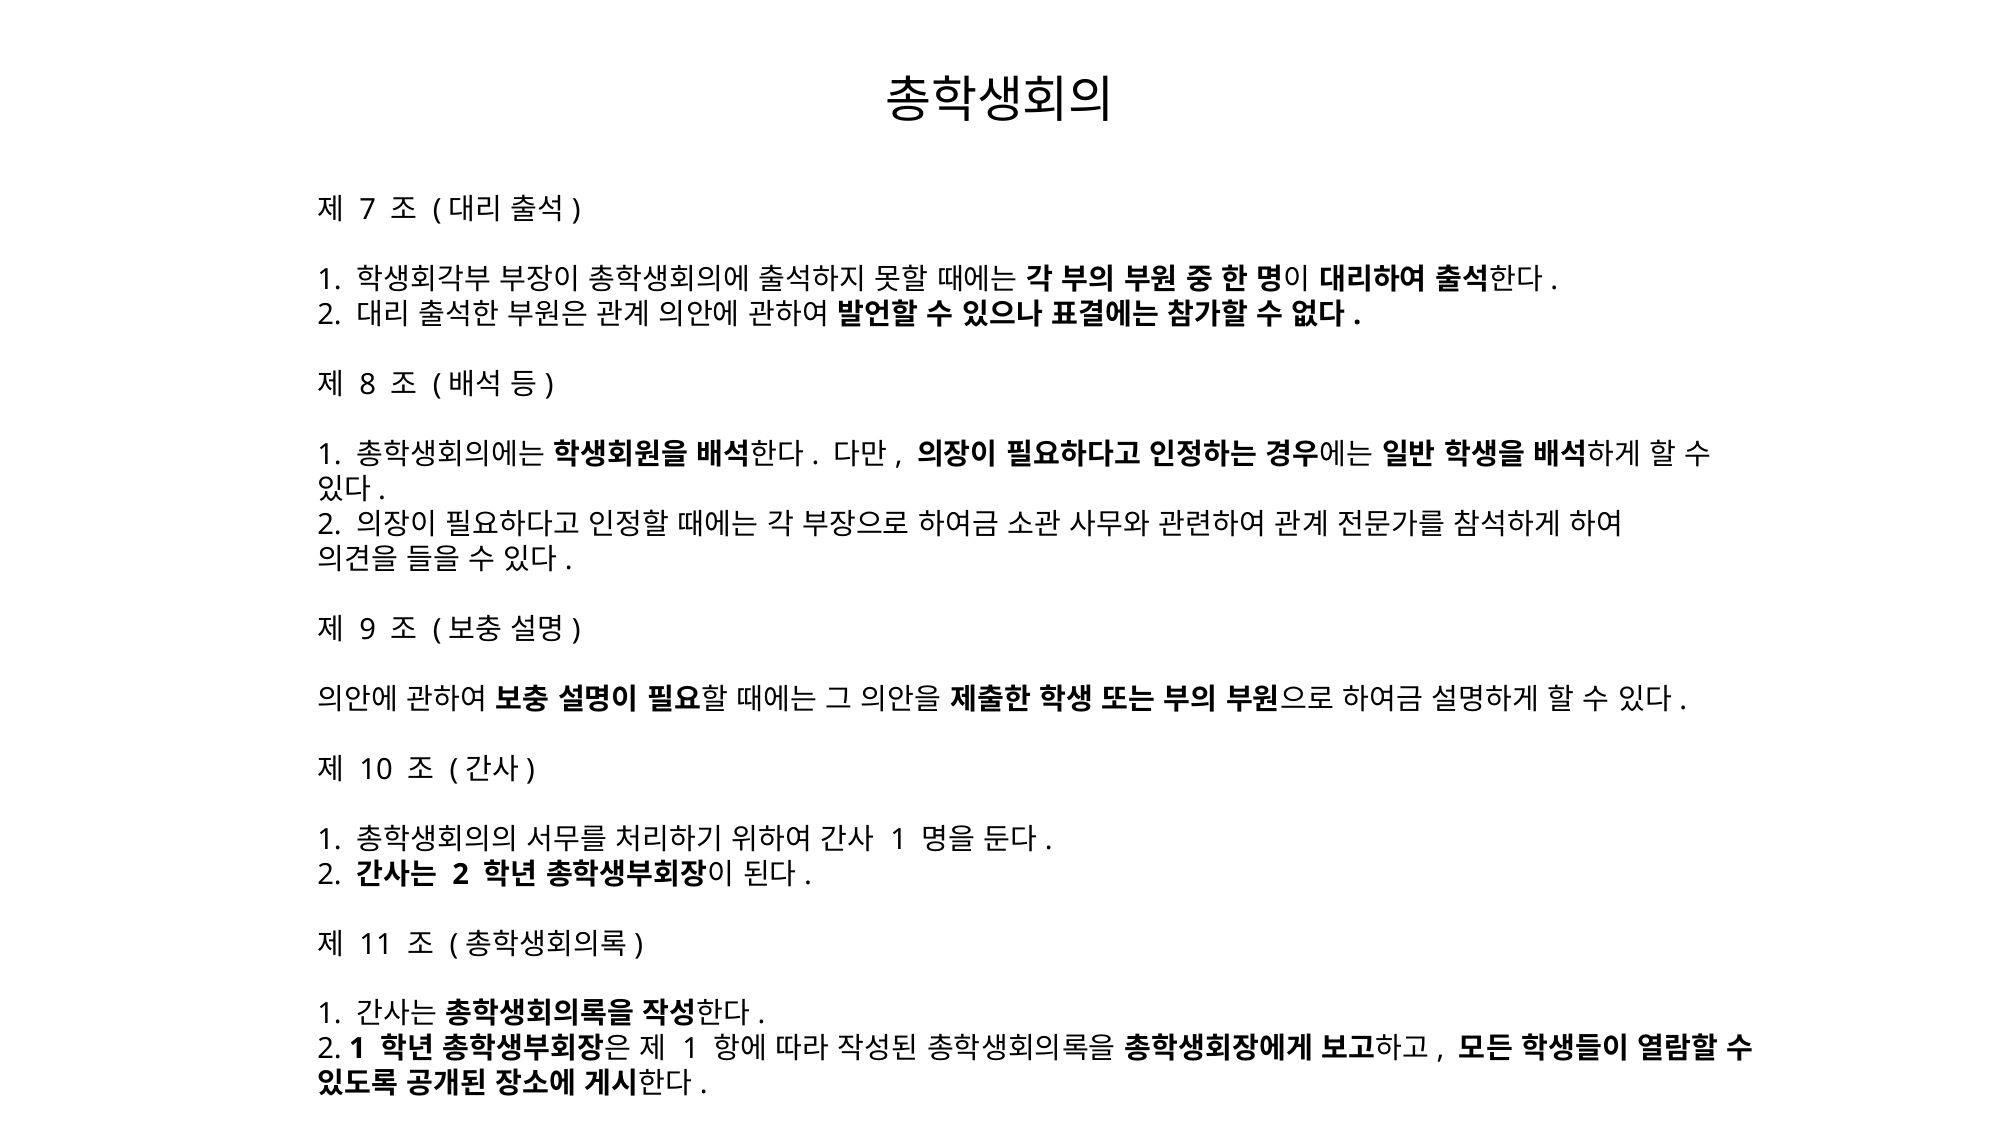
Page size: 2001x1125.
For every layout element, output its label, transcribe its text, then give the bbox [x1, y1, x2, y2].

text_box 제 7 조 (대리 출석) 1. 학생회각부 부장이 총학생회의에 출석하지 못할 때에는 각 부의 부원 중 한 명이 대리하여 출석한다. 2. 대리 출석한 부원은 관계 의안에 관하여 발언할 수 있으나 표결에는 참가할 수 없다. 제 8 조 (배석 등) 1. 총학생회의에는 학생회원을 배석한다. 다만, 의장이 필요하다고 인정하는 경우에는 일반 학생을 배석하게 할 수 있다. 2. 의장이 필요하다고 인정할 때에는 각 부장으로 하여금 소관 사무와 관련하여 관계 전문가를 참석하게 하여 의견을 들을 수 있다. 제 9 조 (보충 설명) 의안에 관하여 보충 설명이 필요할 때에는 그 의안을 제출한 학생 또는 부의 부원으로 하여금 설명하게 할 수 있다. 제 10 조 (간사) 1. 총학생회의의 서무를 처리하기 위하여 간사 1 명을 둔다. 2. 간사는 2 학년 총학생부회장이 된다. 제 11 조 (총학생회의록) 1. 간사는 총학생회의록을 작성한다. 2. 1 학년 총학생부회장은 제 1 항에 따라 작성된 총학생회의록을 총학생회장에게 보고하고, 모든 학생들이 열람할 수 있도록 공개된 장소에 게시한다. [302, 183, 1779, 1108]
text_box 총학생회의 [870, 60, 1130, 135]
